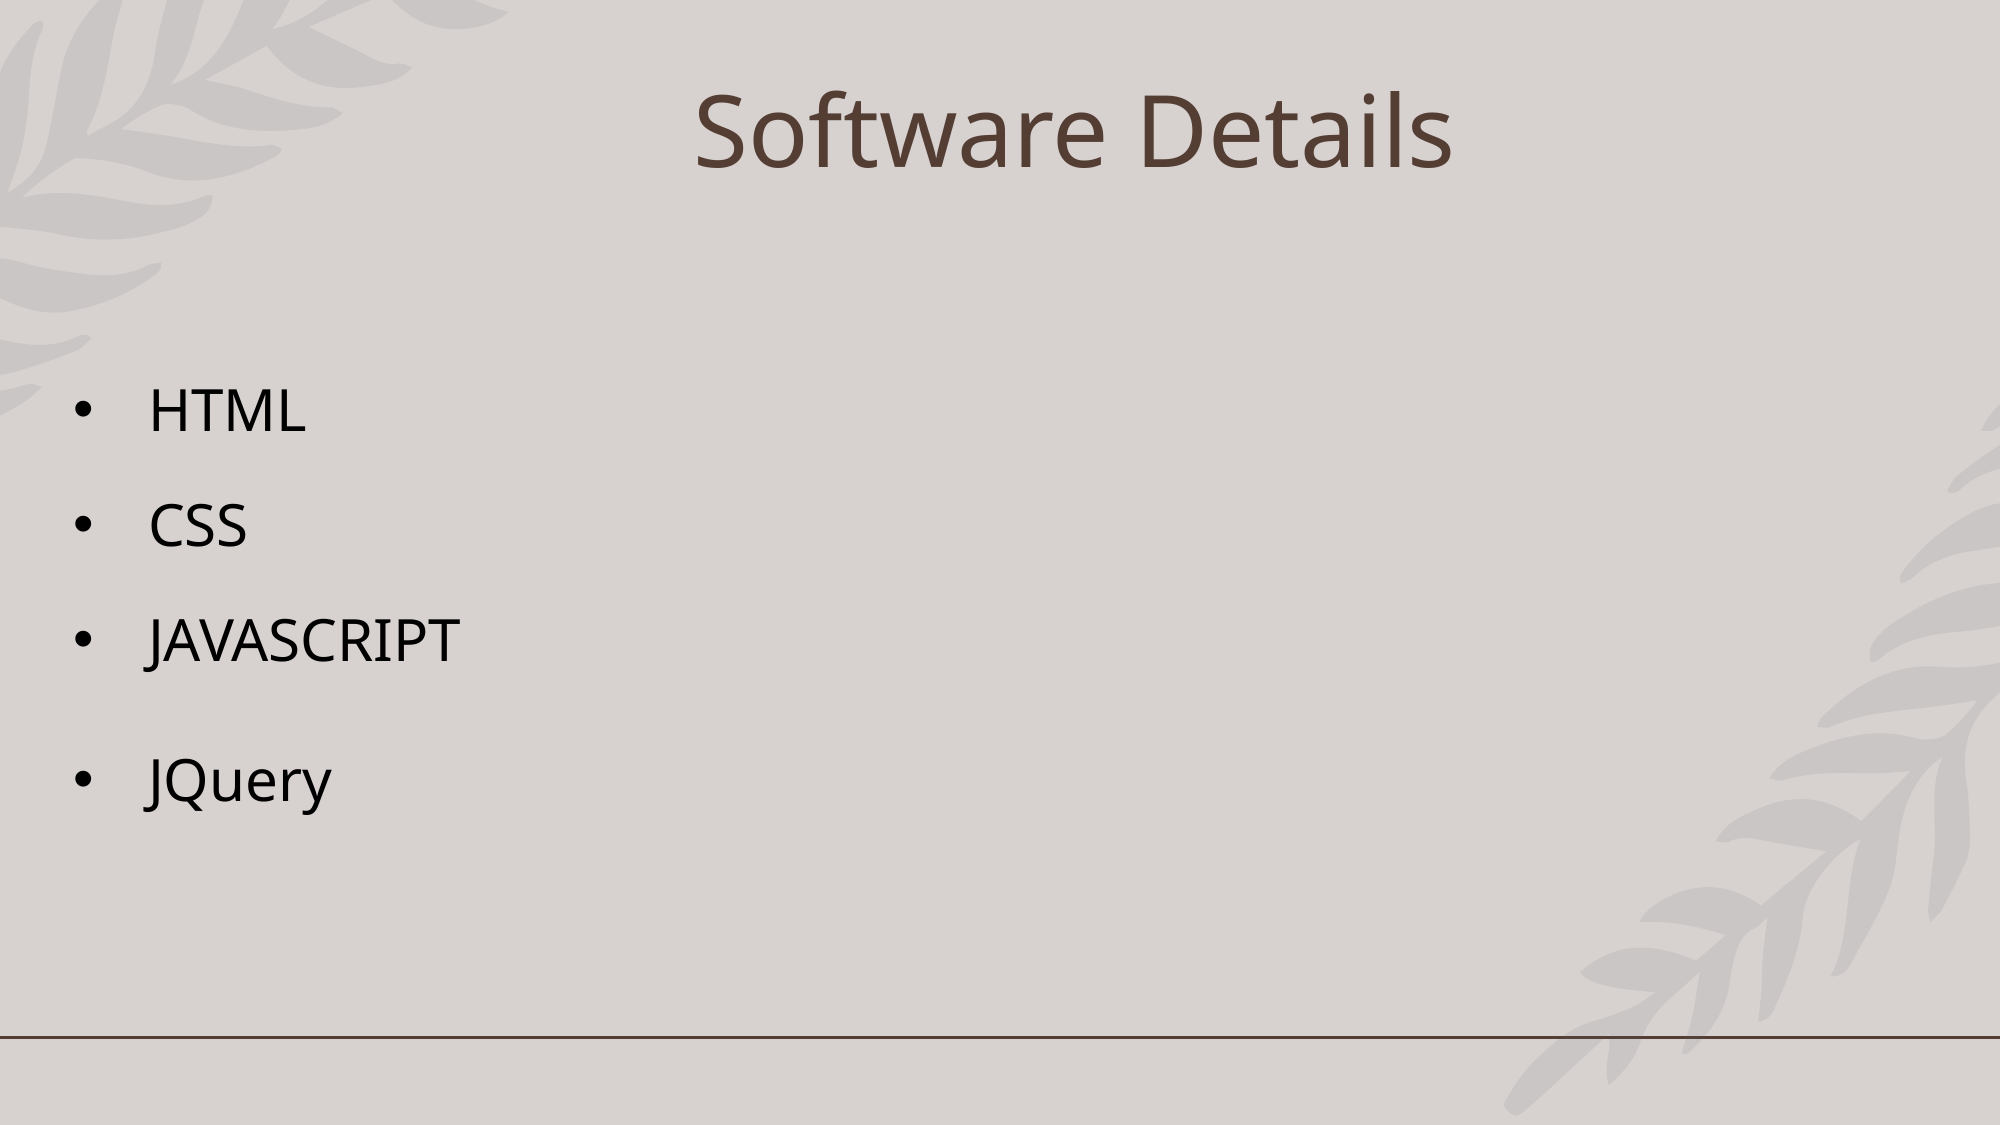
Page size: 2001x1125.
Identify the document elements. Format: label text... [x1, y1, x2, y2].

text_box HTML CSS JAVASCRIPT JQuery [58, 231, 1942, 961]
title Software Details [249, 85, 1750, 197]
